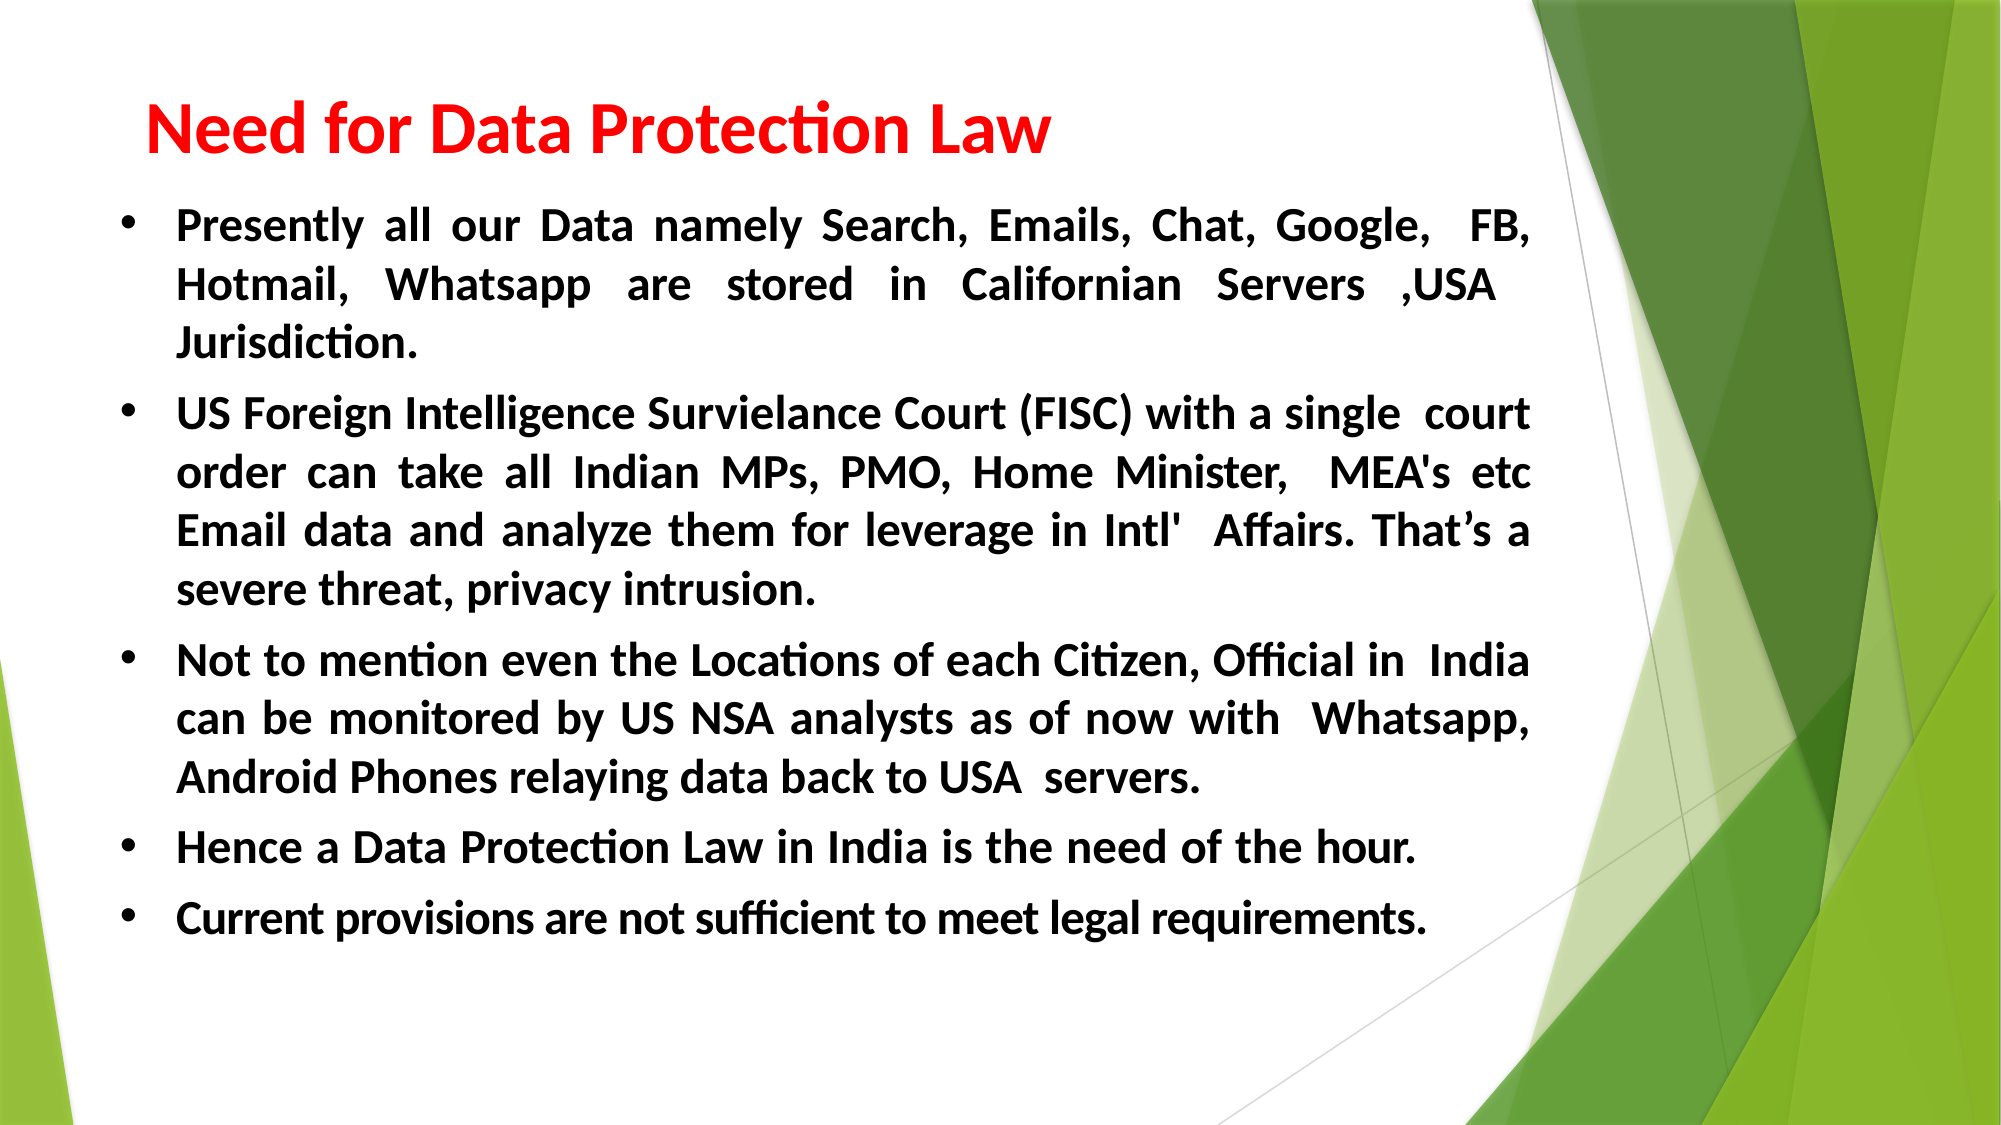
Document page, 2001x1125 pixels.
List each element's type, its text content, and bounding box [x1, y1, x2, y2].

text_box Presently all our Data namely Search, Emails, Chat, Google, FB, Hotmail, Whatsapp are stored in Californian Servers ,USA Jurisdiction. US Foreign Intelligence Survielance Court (FISC) with a single court order can take all Indian MPs, PMO, Home Minister, MEA's etc Email data and analyze them for leverage in Intl' Affairs. That’s a severe threat, privacy intrusion. Not to mention even the Locations of each Citizen, Official in India can be monitored by US NSA analysts as of now with Whatsapp, Android Phones relaying data back to USA servers. Hence a Data Protection Law in India is the need of the hour. Current provisions are not sufficient to meet legal requirements. [117, 190, 1532, 945]
title Need for Data Protection Law [143, 76, 1250, 190]
